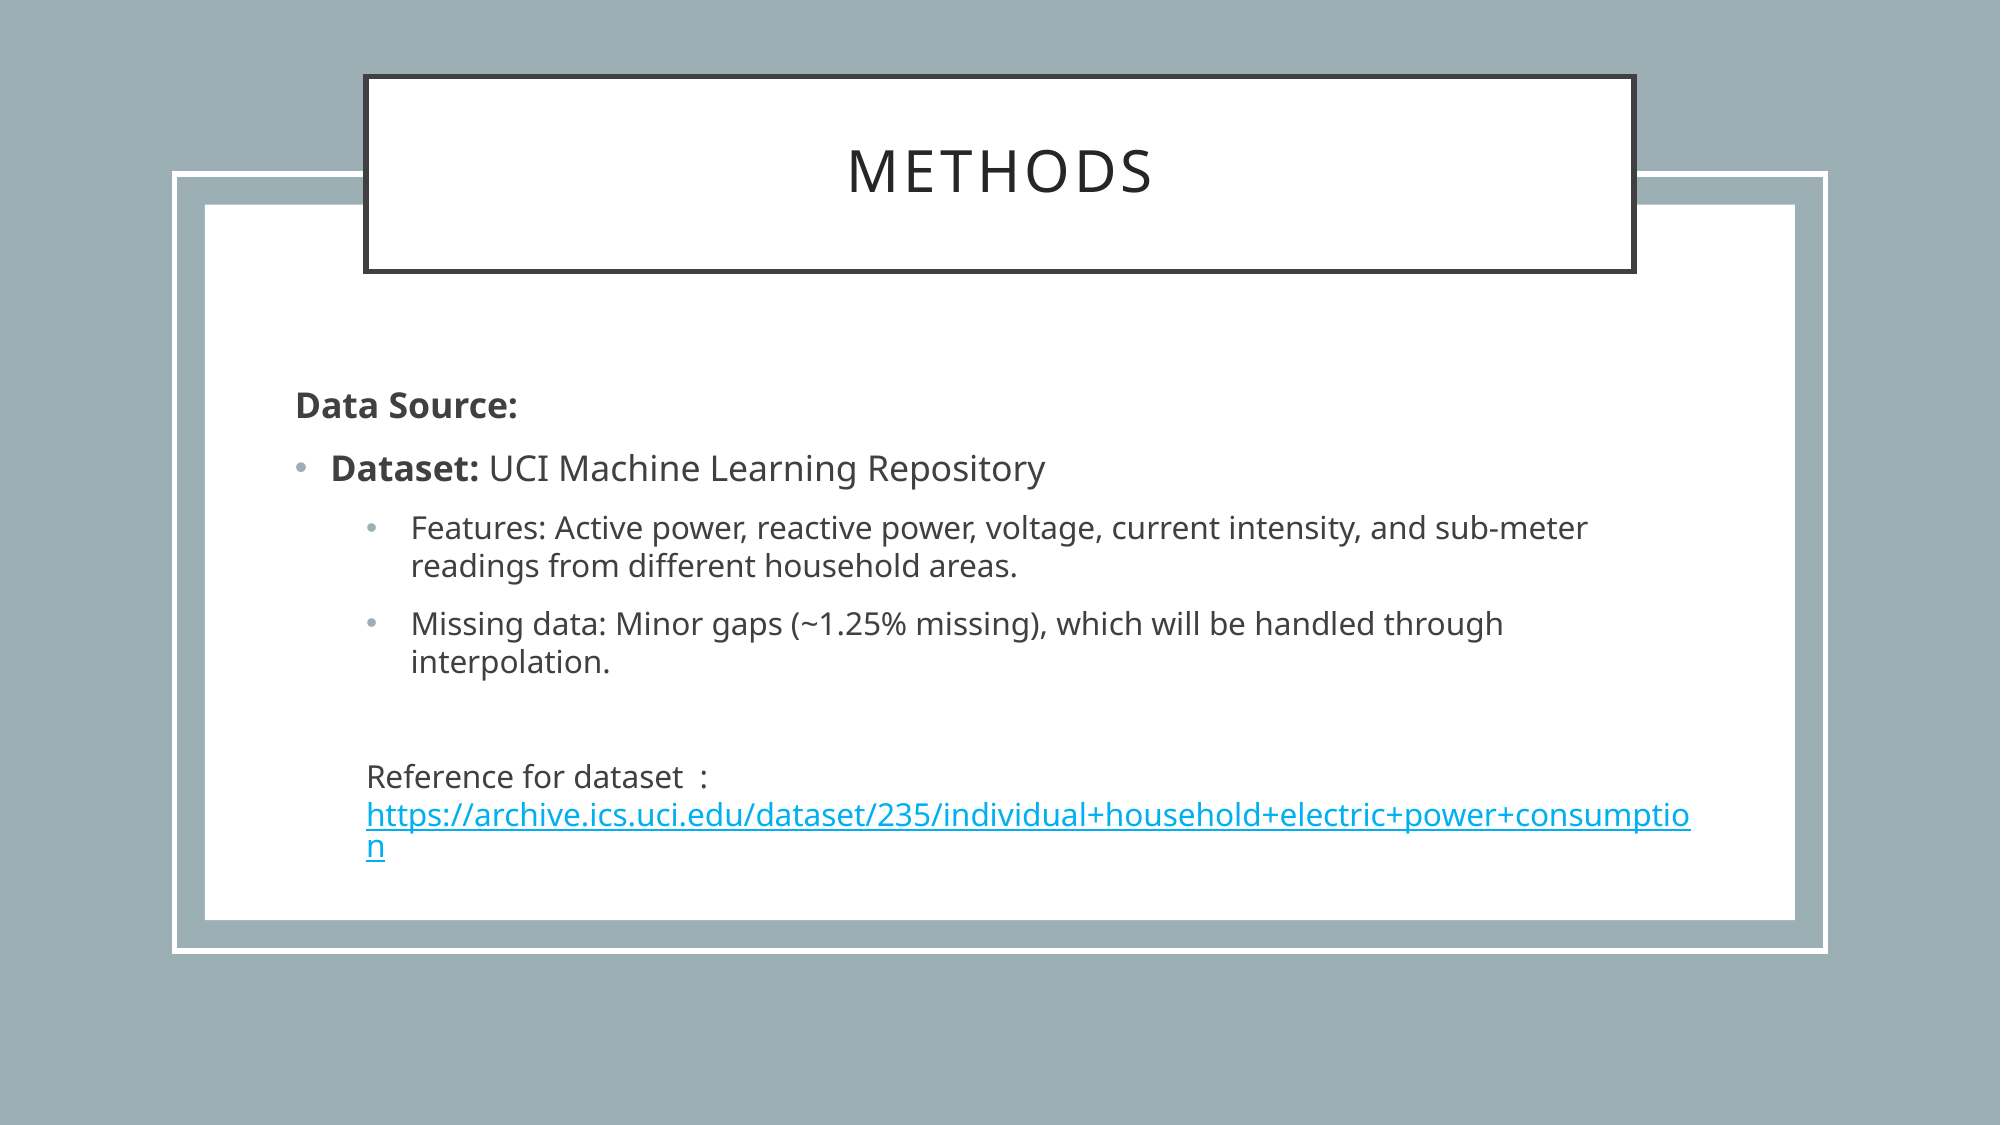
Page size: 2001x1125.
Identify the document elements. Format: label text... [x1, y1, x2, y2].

title Methods [363, 74, 1637, 274]
text_box [0, 0, 2000, 1125]
list Data Source: Dataset: UCI Machine Learning Repository Features: Active power, reactive power, voltage, current intensity, and sub-meter readings from different household areas. Missing data: Minor gaps (~1.25% missing), which will be handled through interpolation. Reference for dataset : https://archive.ics.uci.edu/dataset/235/individual+household+electric+power+consumption [279, 375, 1721, 849]
text_box [173, 173, 1827, 952]
